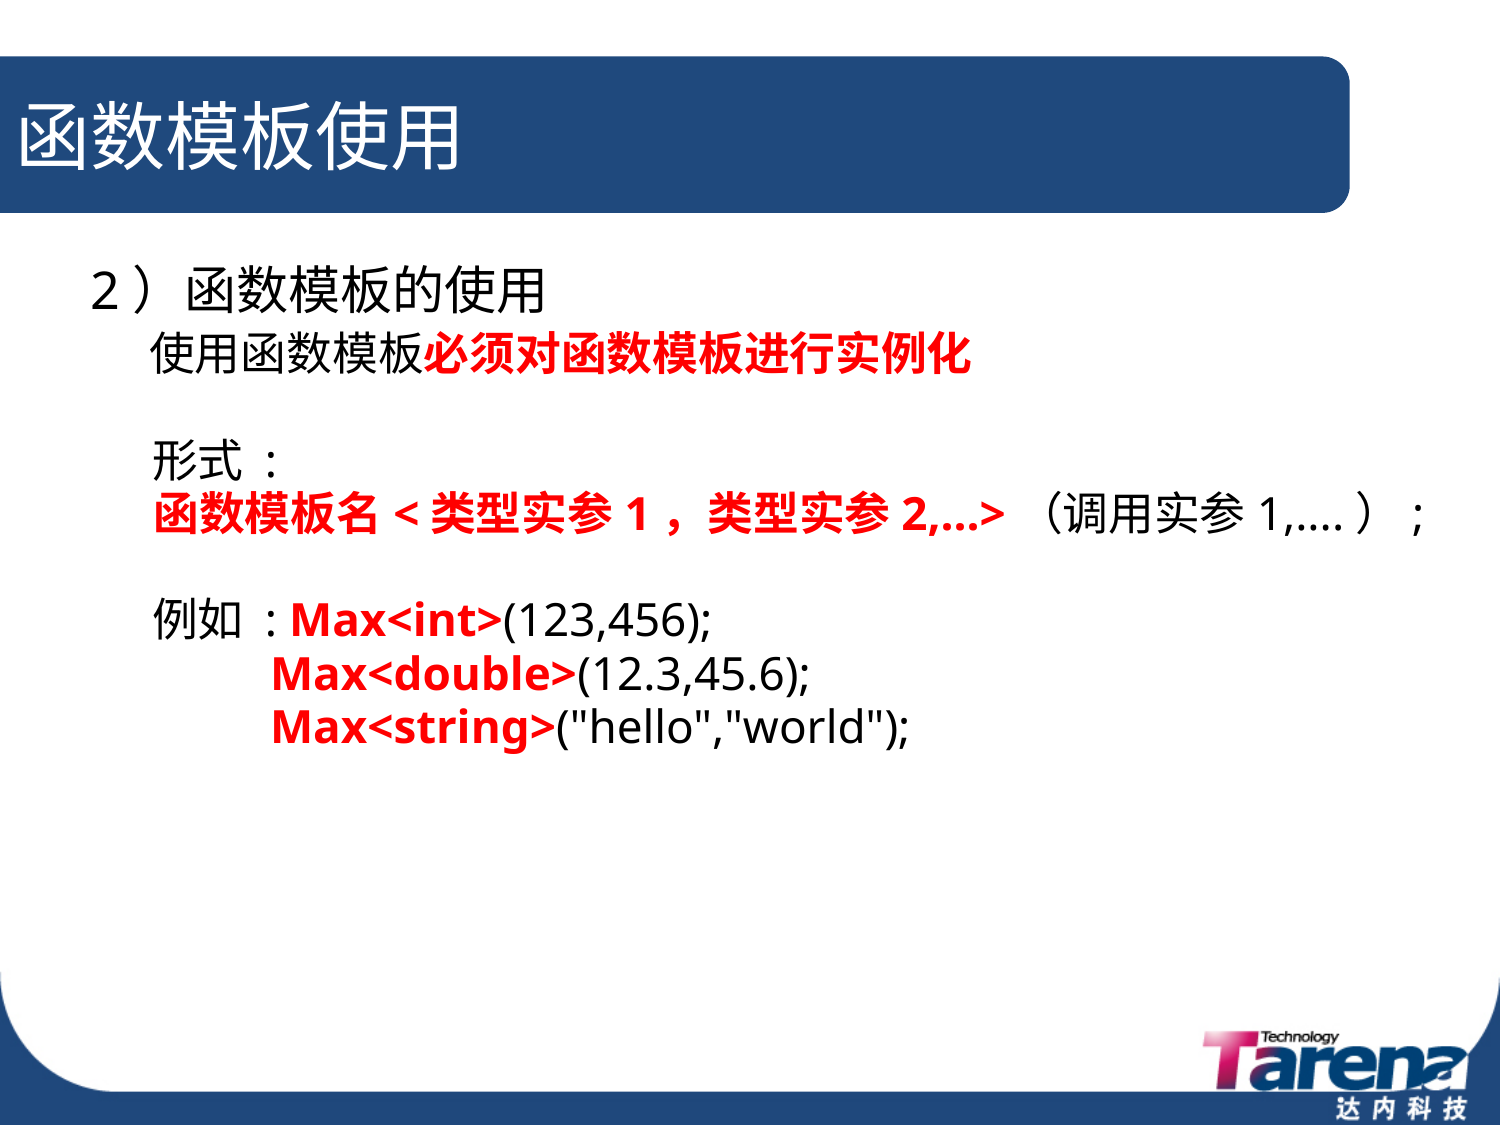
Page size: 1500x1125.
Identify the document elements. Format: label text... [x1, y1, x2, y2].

title 函数模板使用 [0, 58, 1346, 212]
list 2）函数模板的使用 使用函数模板必须对函数模板进行实例化 形式 : 函数模板名<类型实参1，类型实参2,...>（调用实参1,....）; 例如 : Max<int>(123,456); Max<double>(12.3,45.6); Max<string>("hello","world"); [74, 262, 1426, 1006]
picture [0, 0, 1500, 1125]
